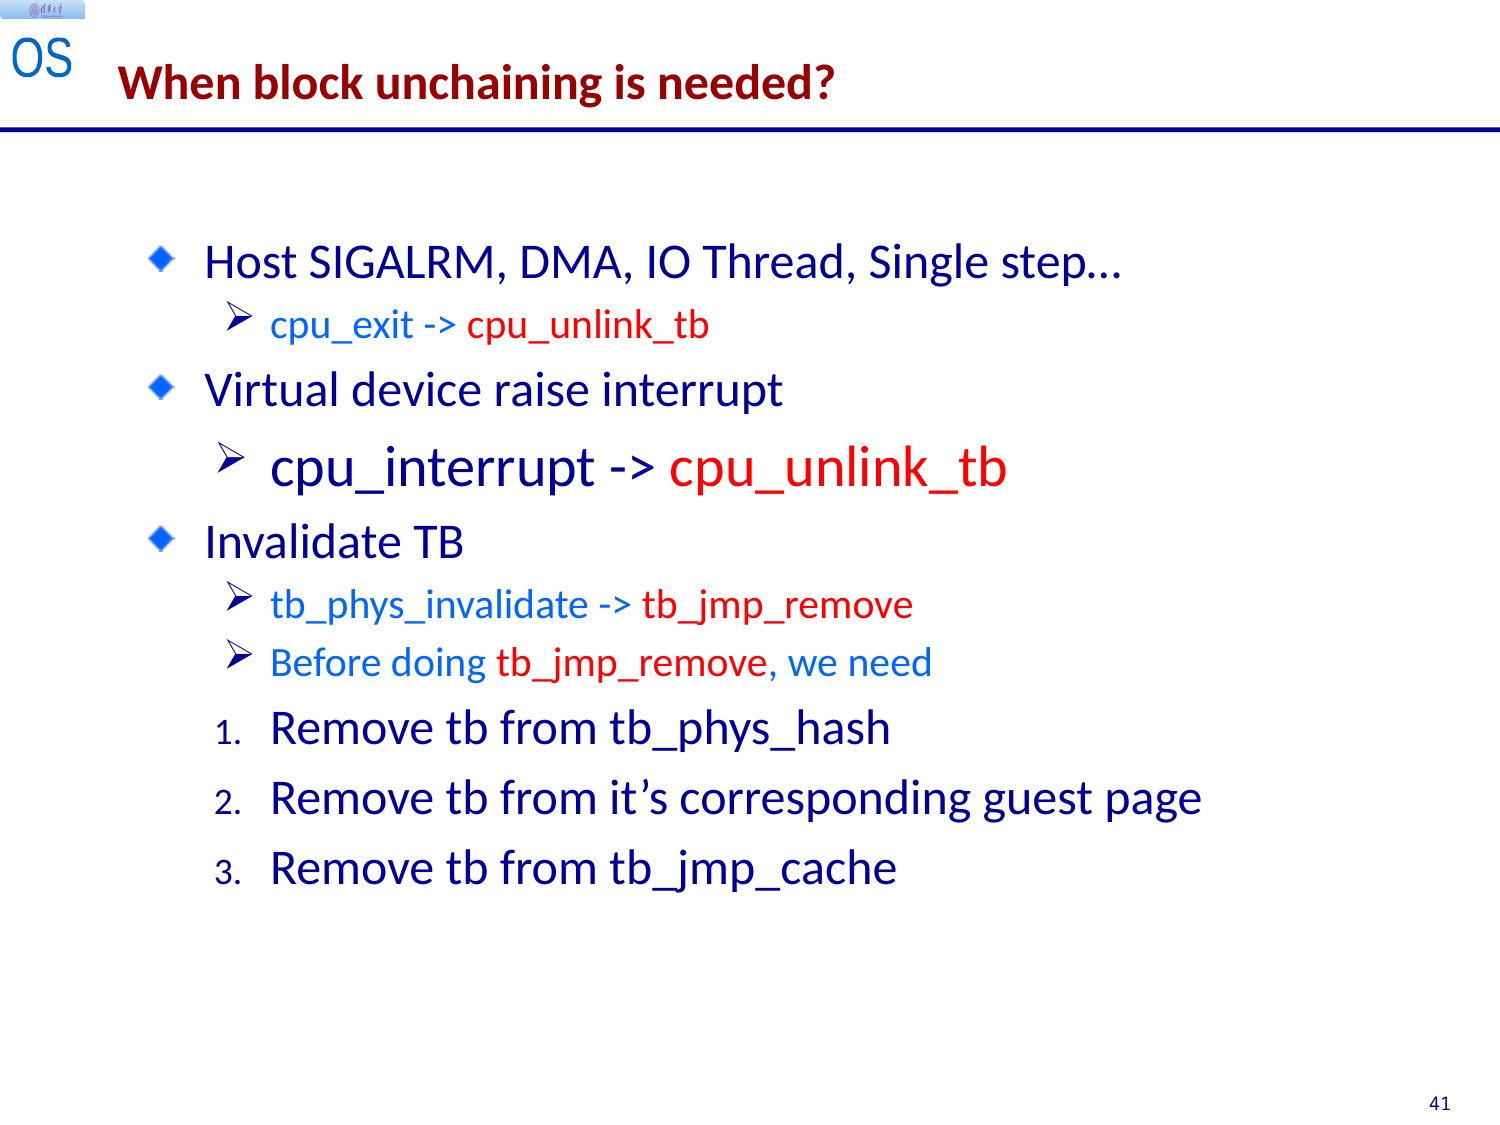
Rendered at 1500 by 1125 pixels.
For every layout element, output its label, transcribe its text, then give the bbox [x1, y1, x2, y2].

picture [148, 524, 175, 552]
list Host SIGALRM, DMA, IO Thread, Single step… cpu_exit -> cpu_unlink_tb Virtual device raise interrupt cpu_interrupt -> cpu_unlink_tb Invalidate TB tb_phys_invalidate -> tb_jmp_remove Before doing tb_jmp_remove, we need Remove tb from tb_phys_hash Remove tb from it’s corresponding guest page Remove tb from tb_jmp_cache [132, 220, 1409, 897]
picture [148, 244, 175, 272]
picture [0, 0, 85, 19]
title When block unchaining is needed? [102, 18, 1409, 118]
picture [148, 373, 175, 400]
